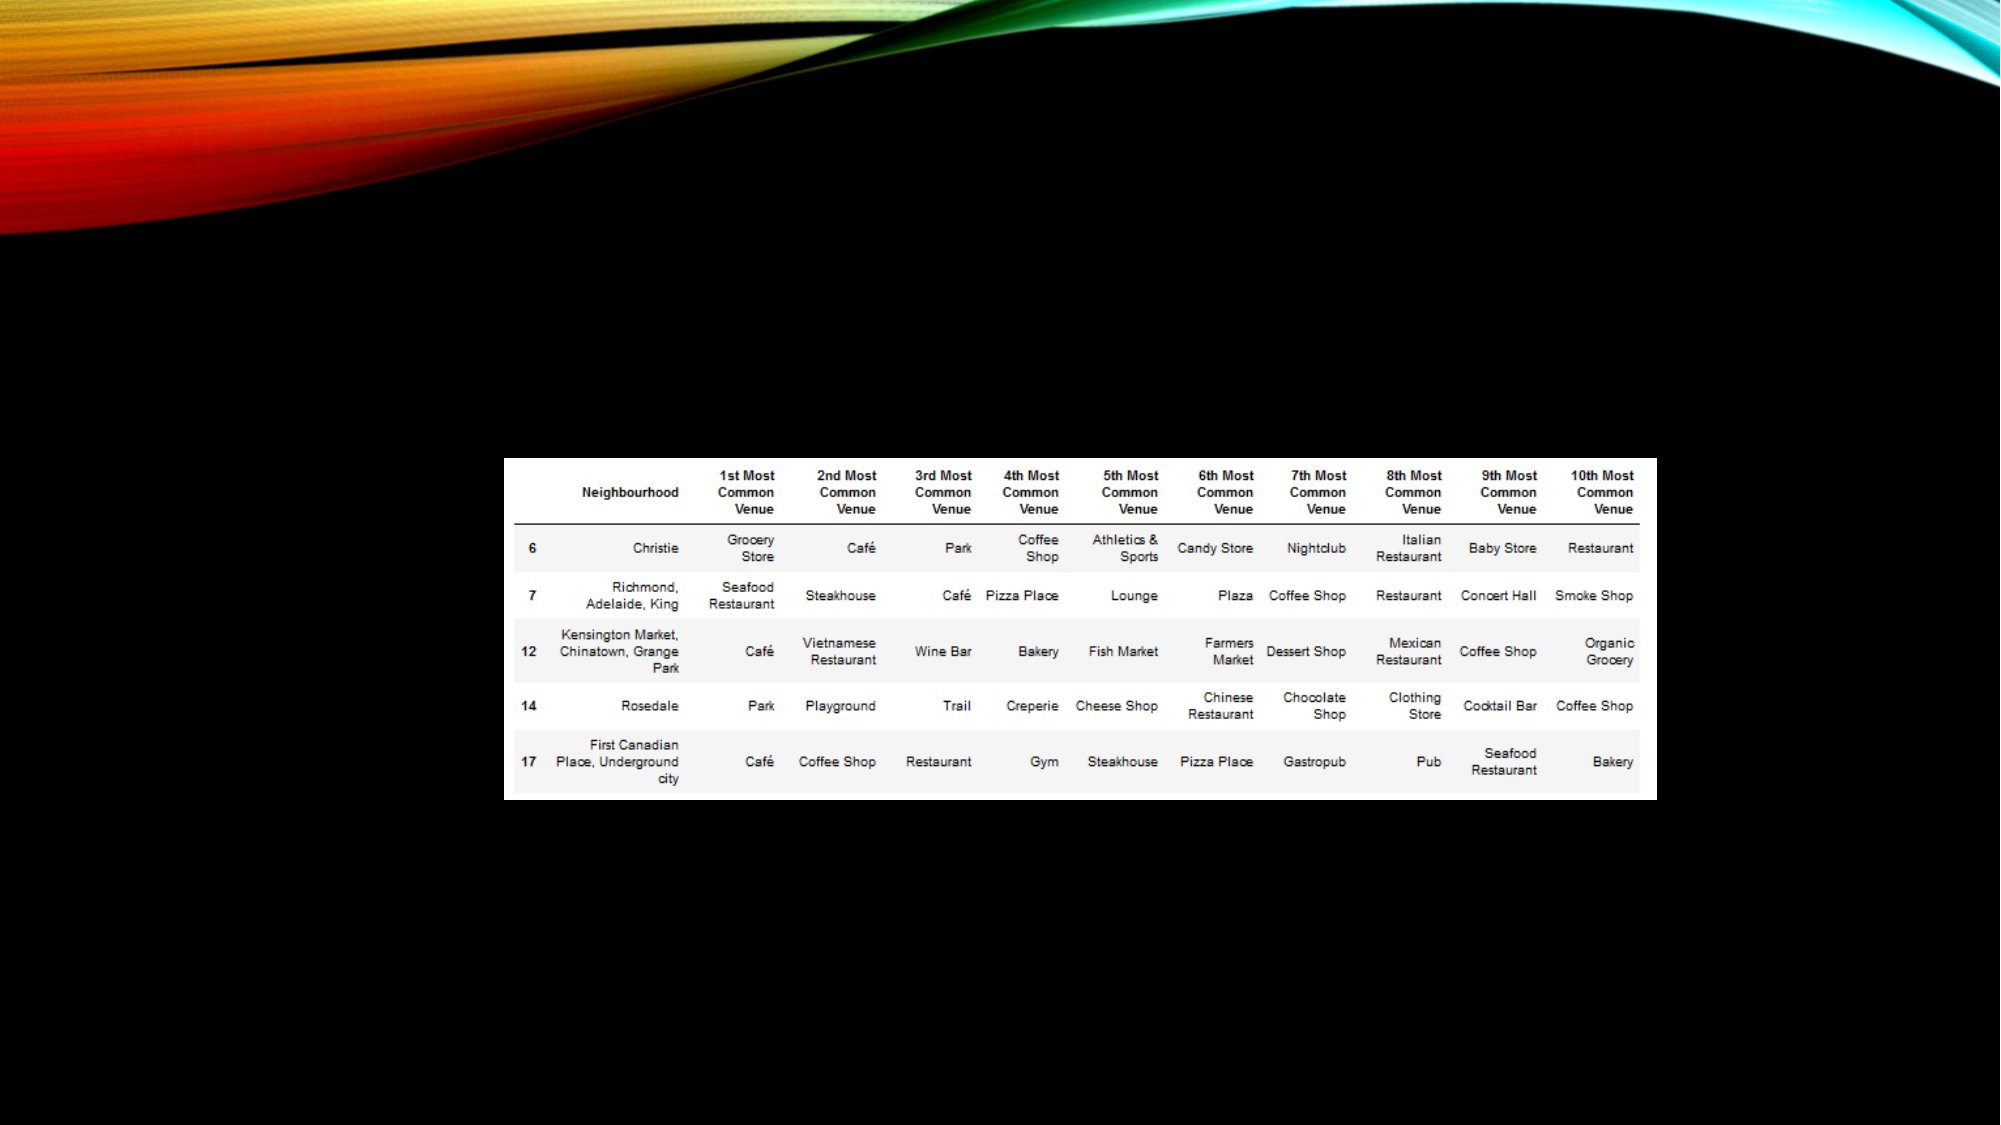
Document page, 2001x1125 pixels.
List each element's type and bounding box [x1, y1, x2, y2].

picture [0, 0, 2000, 237]
picture [504, 457, 1658, 800]
